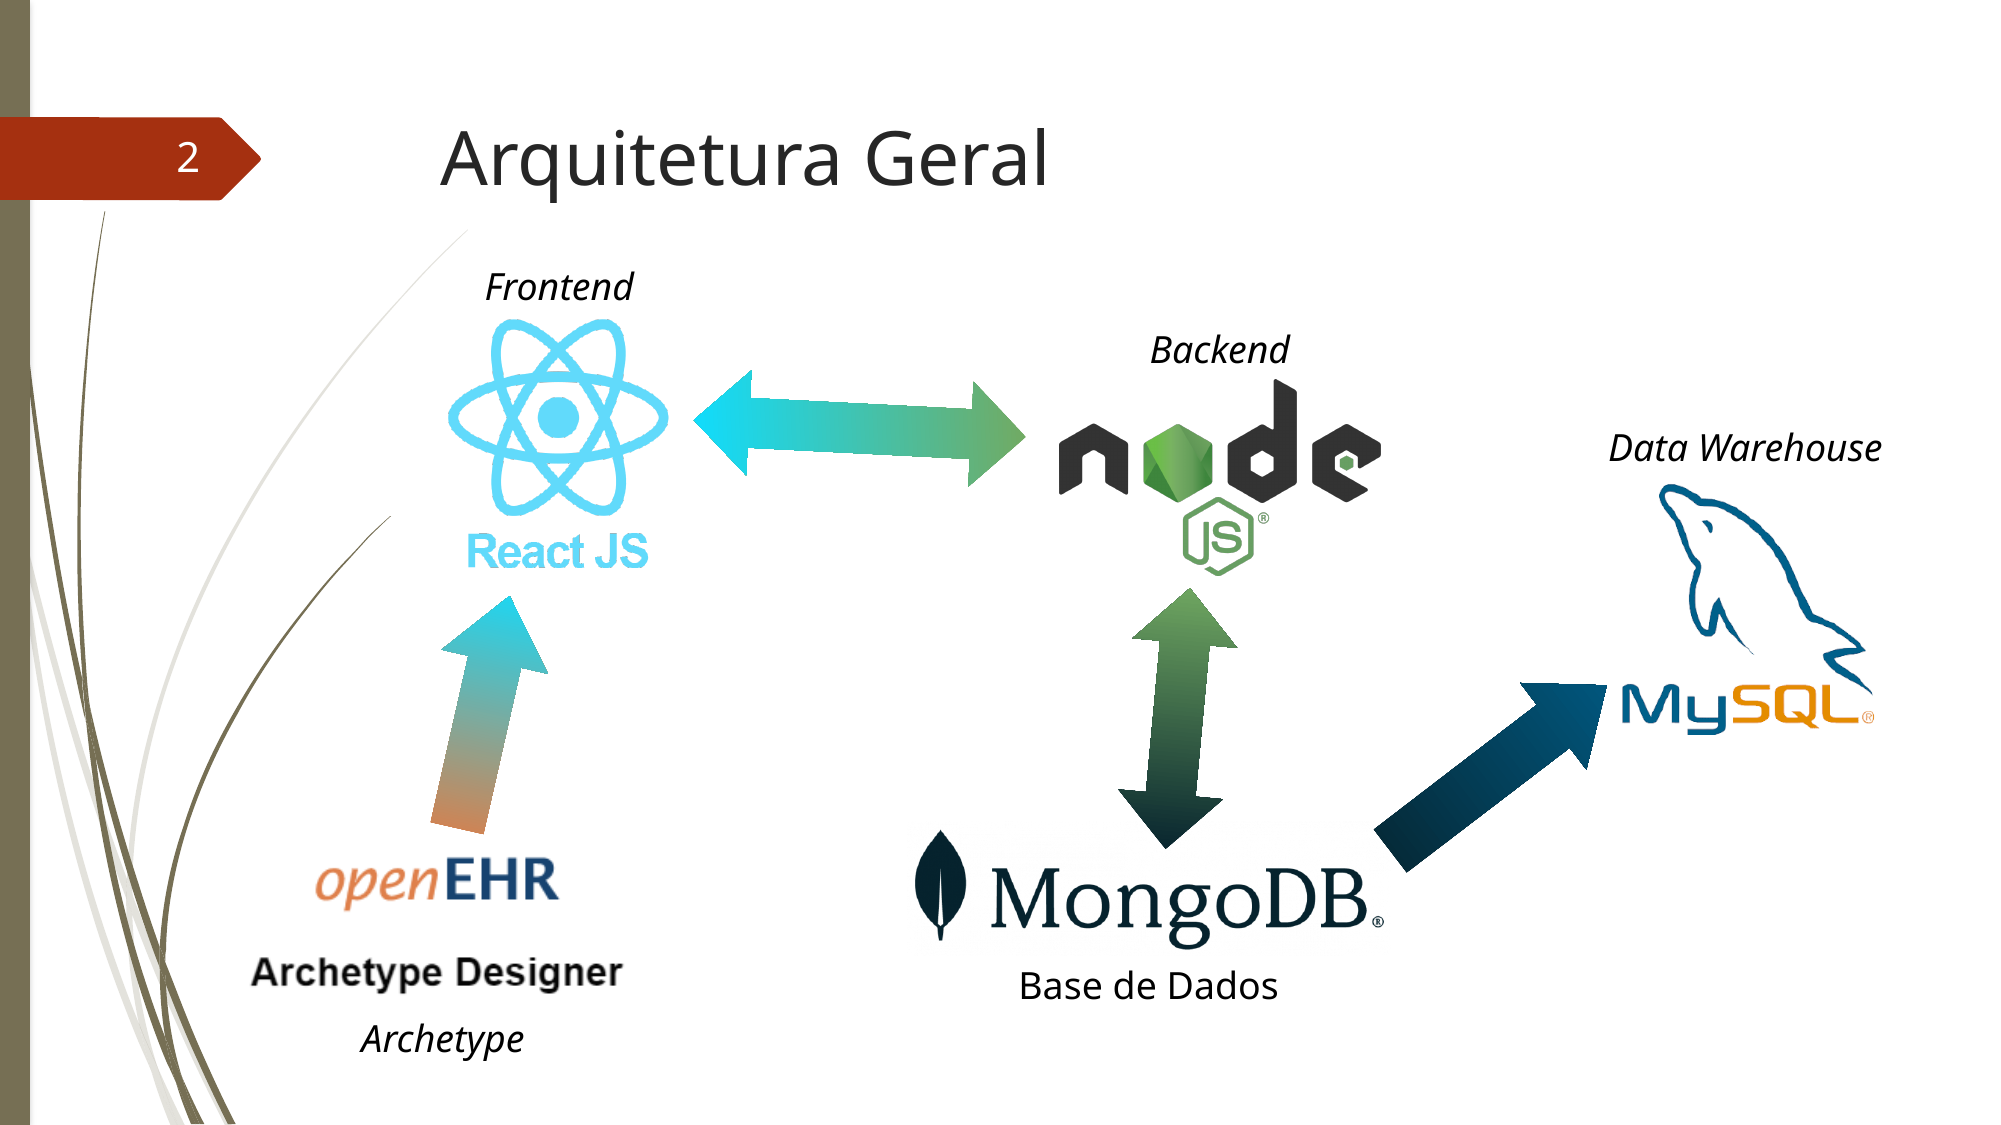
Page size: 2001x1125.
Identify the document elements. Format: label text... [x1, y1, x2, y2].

picture [425, 312, 695, 582]
title Arquitetura Geral [425, 102, 1888, 313]
text_box [1384, 681, 1606, 874]
text_box [699, 369, 1028, 488]
picture [906, 821, 1391, 956]
text_box [431, 594, 550, 811]
slide_number 2 [87, 129, 216, 190]
picture [1611, 471, 1881, 739]
text_box Frontend [469, 255, 650, 311]
text_box [1117, 587, 1239, 820]
text_box Backend [1134, 318, 1306, 378]
text_box Archetype [346, 1020, 540, 1068]
text_box Data Warehouse [1593, 416, 1898, 477]
picture [1059, 378, 1381, 576]
text_box Base de Dados [1003, 964, 1295, 1015]
picture [232, 812, 654, 1012]
